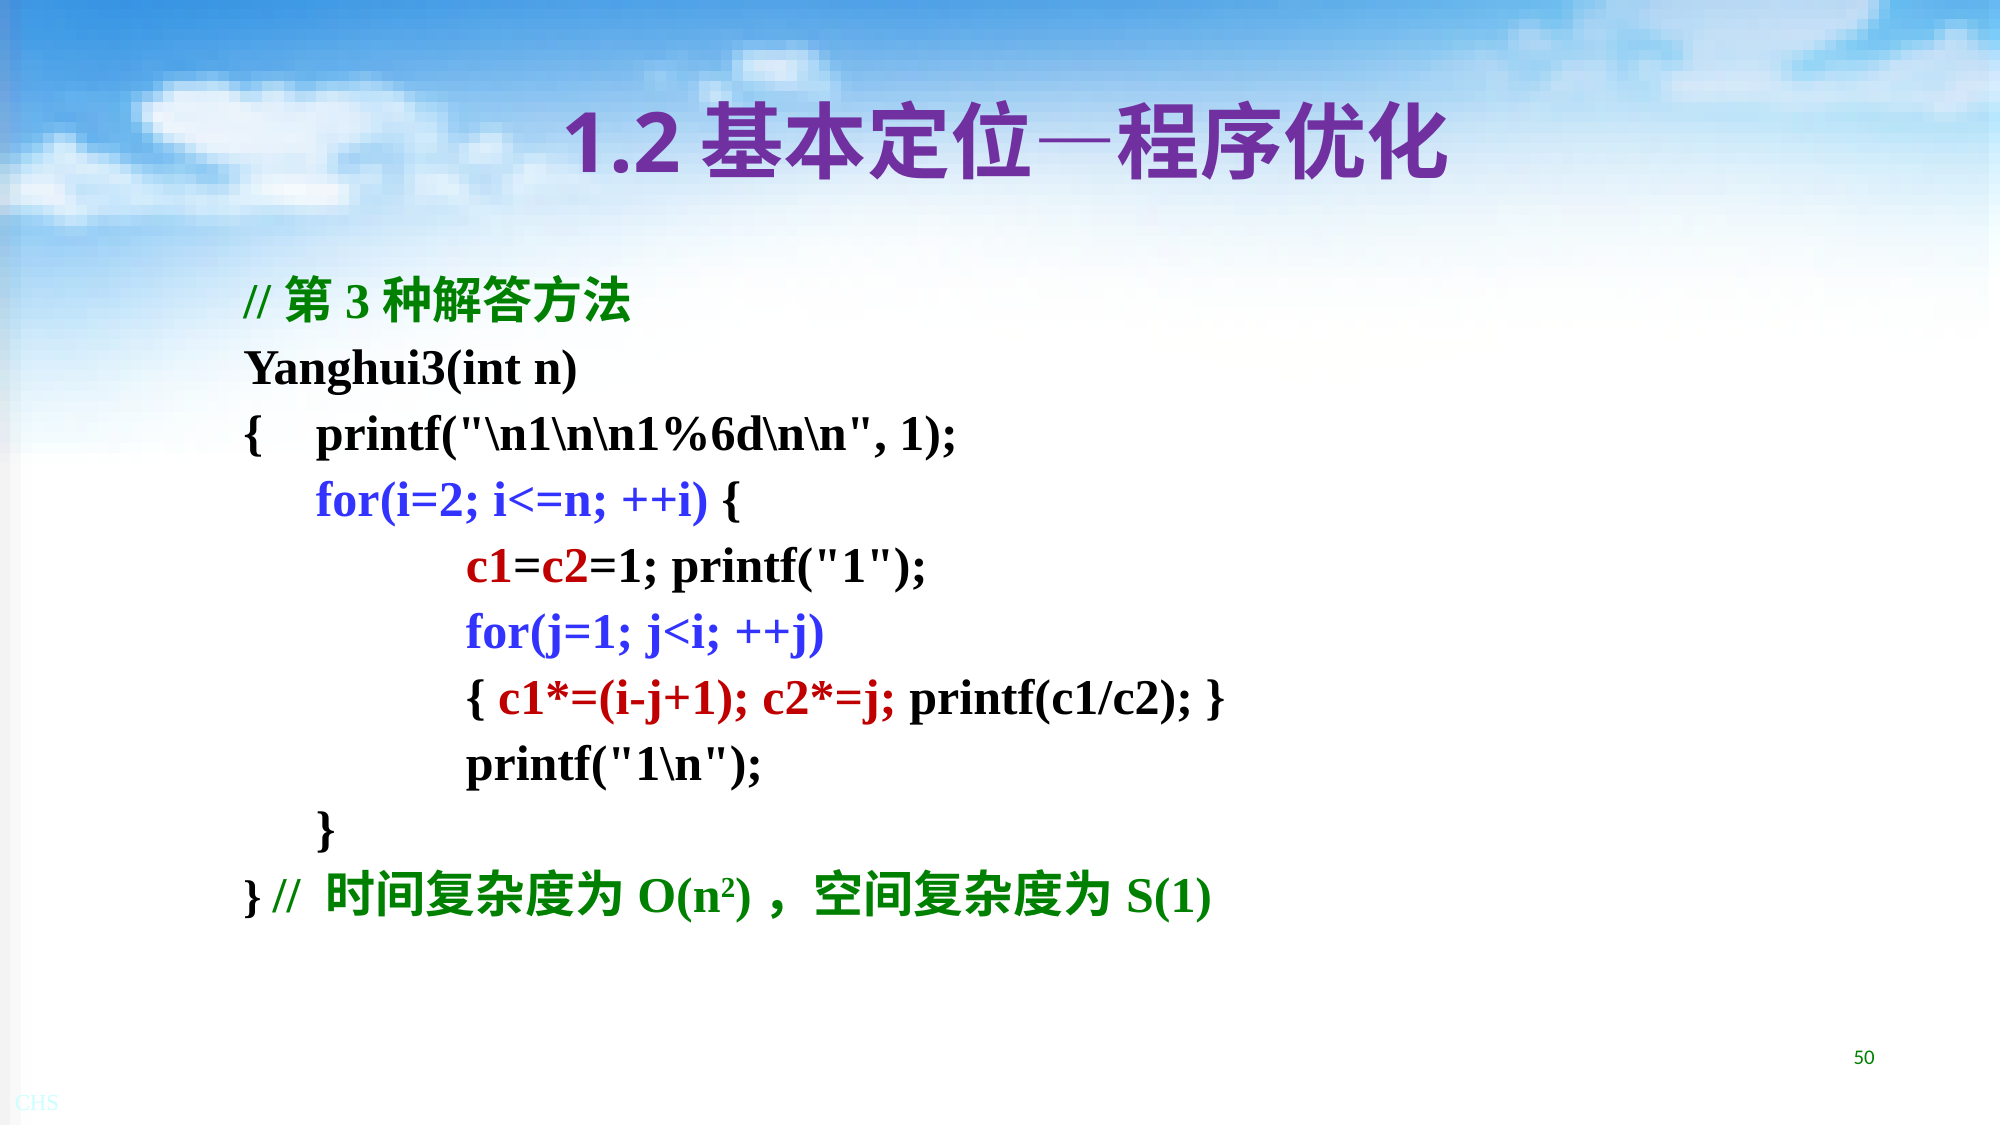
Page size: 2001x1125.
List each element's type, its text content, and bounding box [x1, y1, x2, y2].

slide_number 50 [1821, 1041, 1907, 1071]
list //第3种解答方法 Yanghui3(int n) { printf("\n1\n\n1%6d\n\n", 1); for(i=2; i<=n; ++i) { c1=c2=1; printf("1"); for(j=1; j<i; ++j) { c1*=(i-j+1); c2*=j; printf(c1/c2); } printf("1\n"); } } // 时间复杂度为O(n2)，空间复杂度为S(1) [234, 262, 1782, 1009]
title 1.2基本定位—程序优化 [425, 38, 1587, 239]
picture [0, 0, 2000, 1125]
